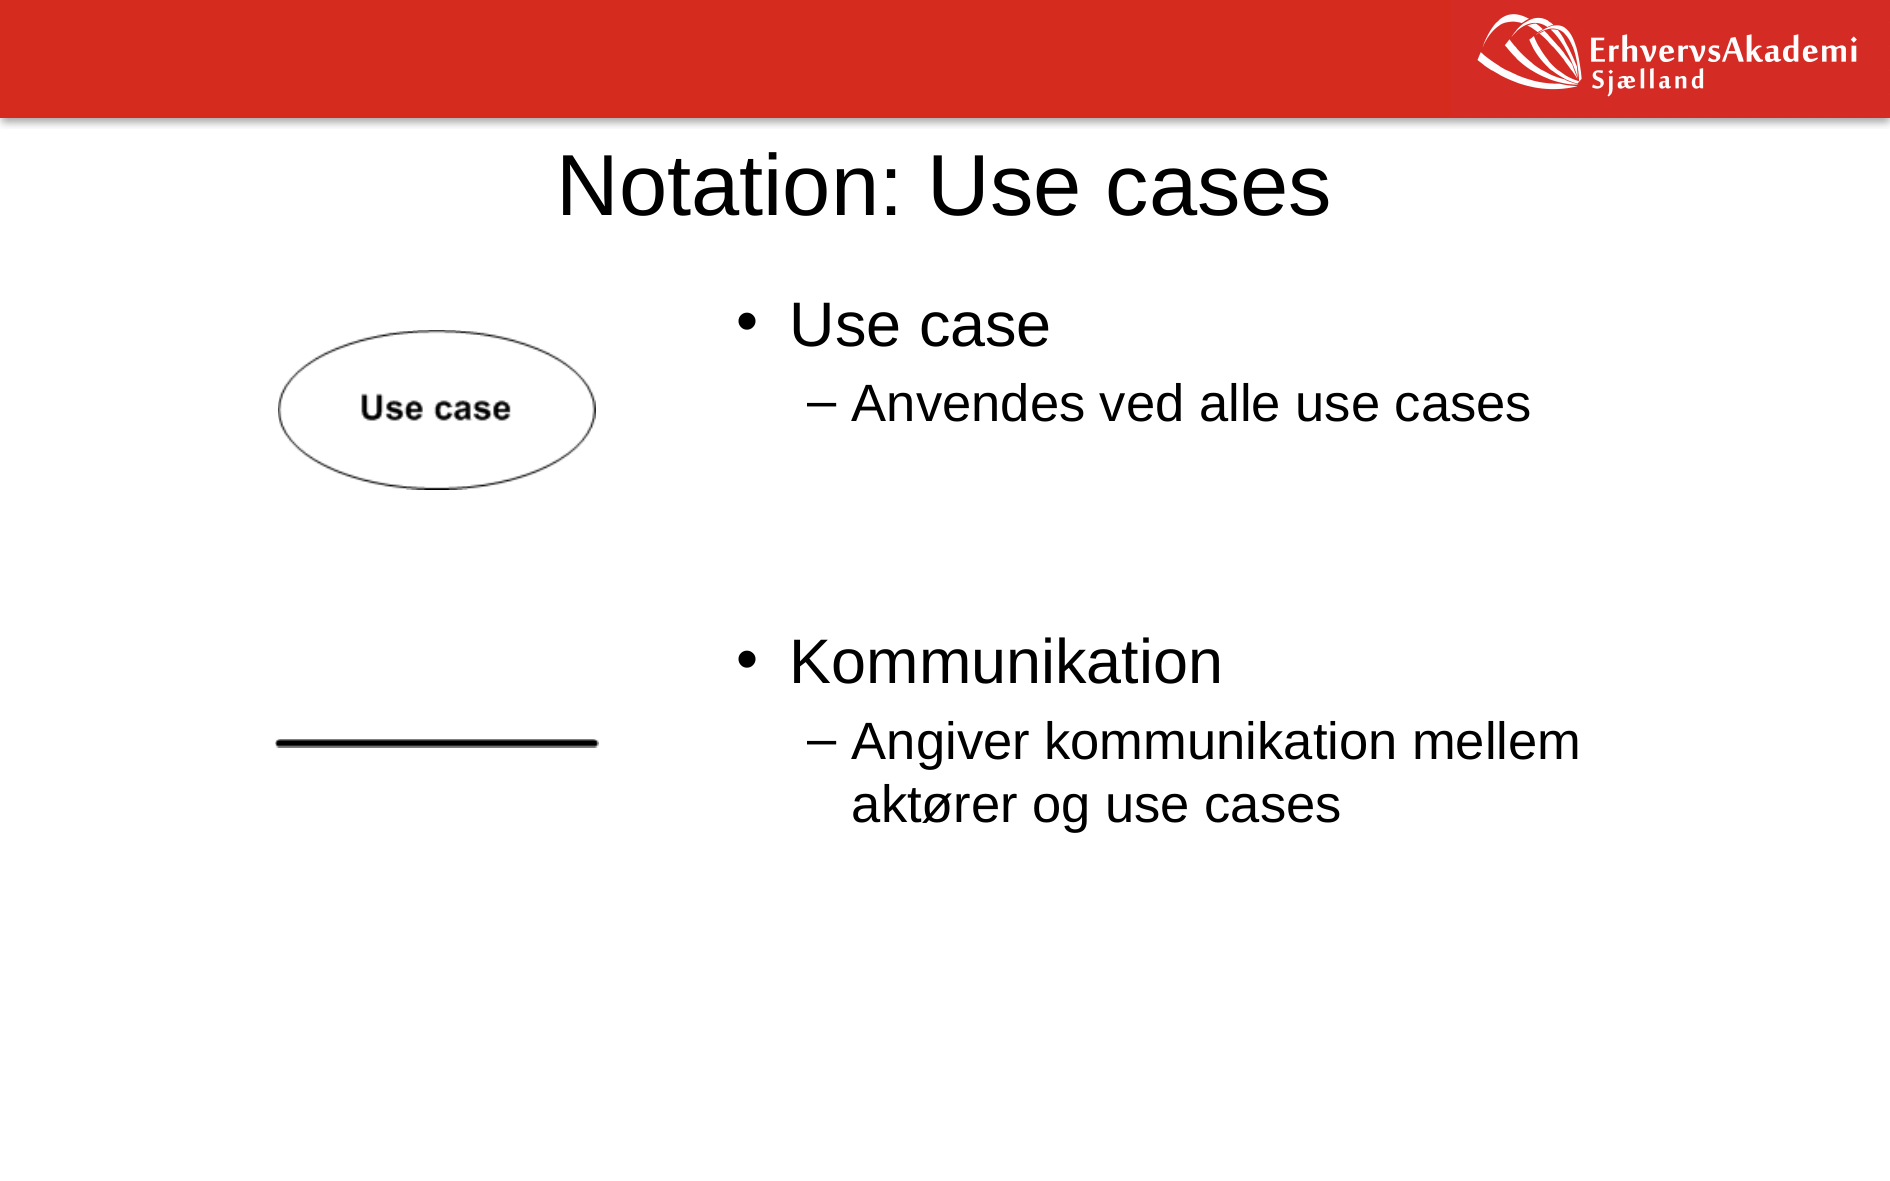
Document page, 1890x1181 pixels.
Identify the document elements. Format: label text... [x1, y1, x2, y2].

picture [1451, 0, 1890, 118]
list Use case Anvendes ved alle use cases Kommunikation Angiver kommunikation mellem aktører og use cases [721, 275, 1654, 1063]
picture [274, 739, 599, 748]
title Notation: Use cases [94, 118, 1796, 245]
picture [278, 329, 596, 490]
